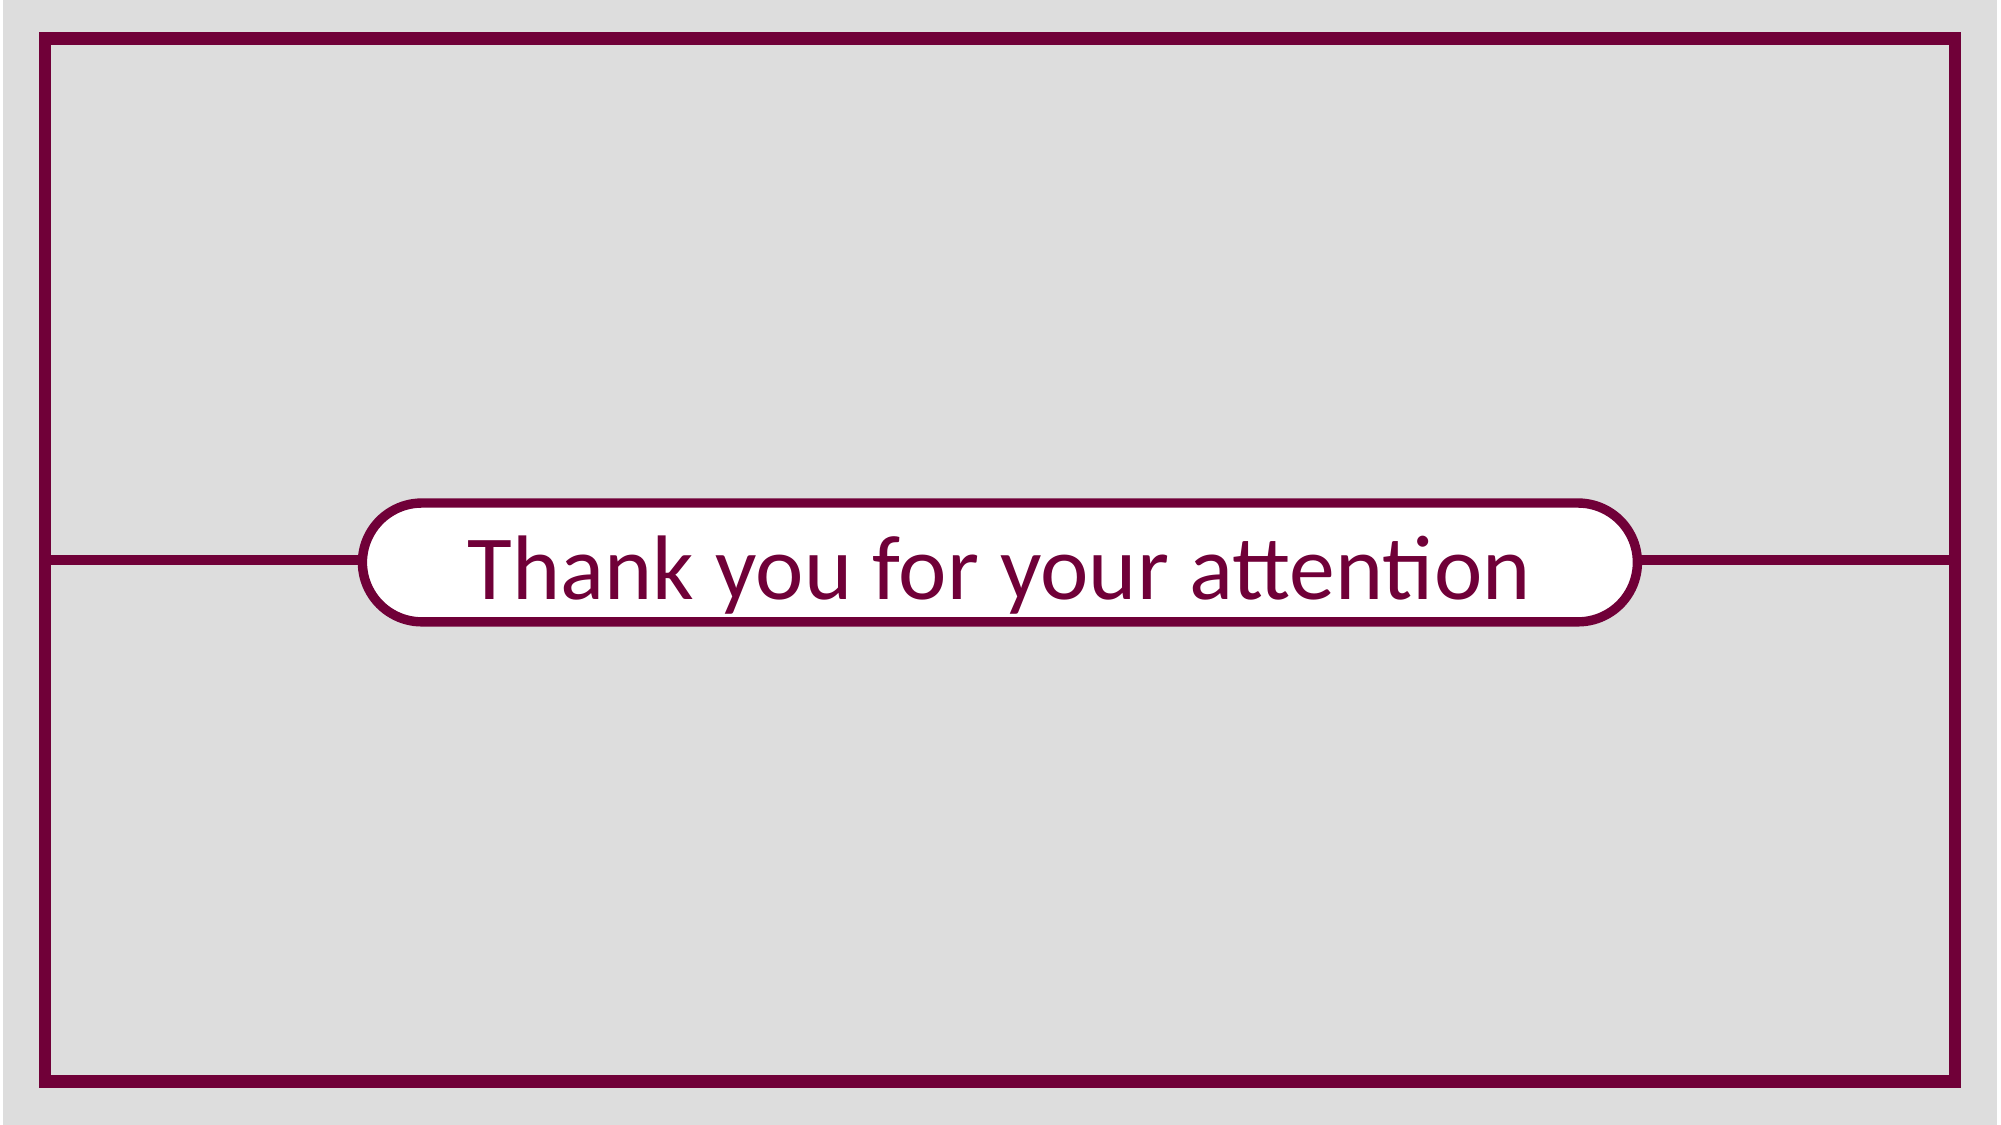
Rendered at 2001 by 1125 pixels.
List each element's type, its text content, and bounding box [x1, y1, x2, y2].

text_box [44, 38, 1956, 1083]
text_box Thank you for your attention [361, 561, 1639, 623]
picture [3, 0, 1997, 1125]
text_box Thank you for your attention [361, 501, 1639, 560]
